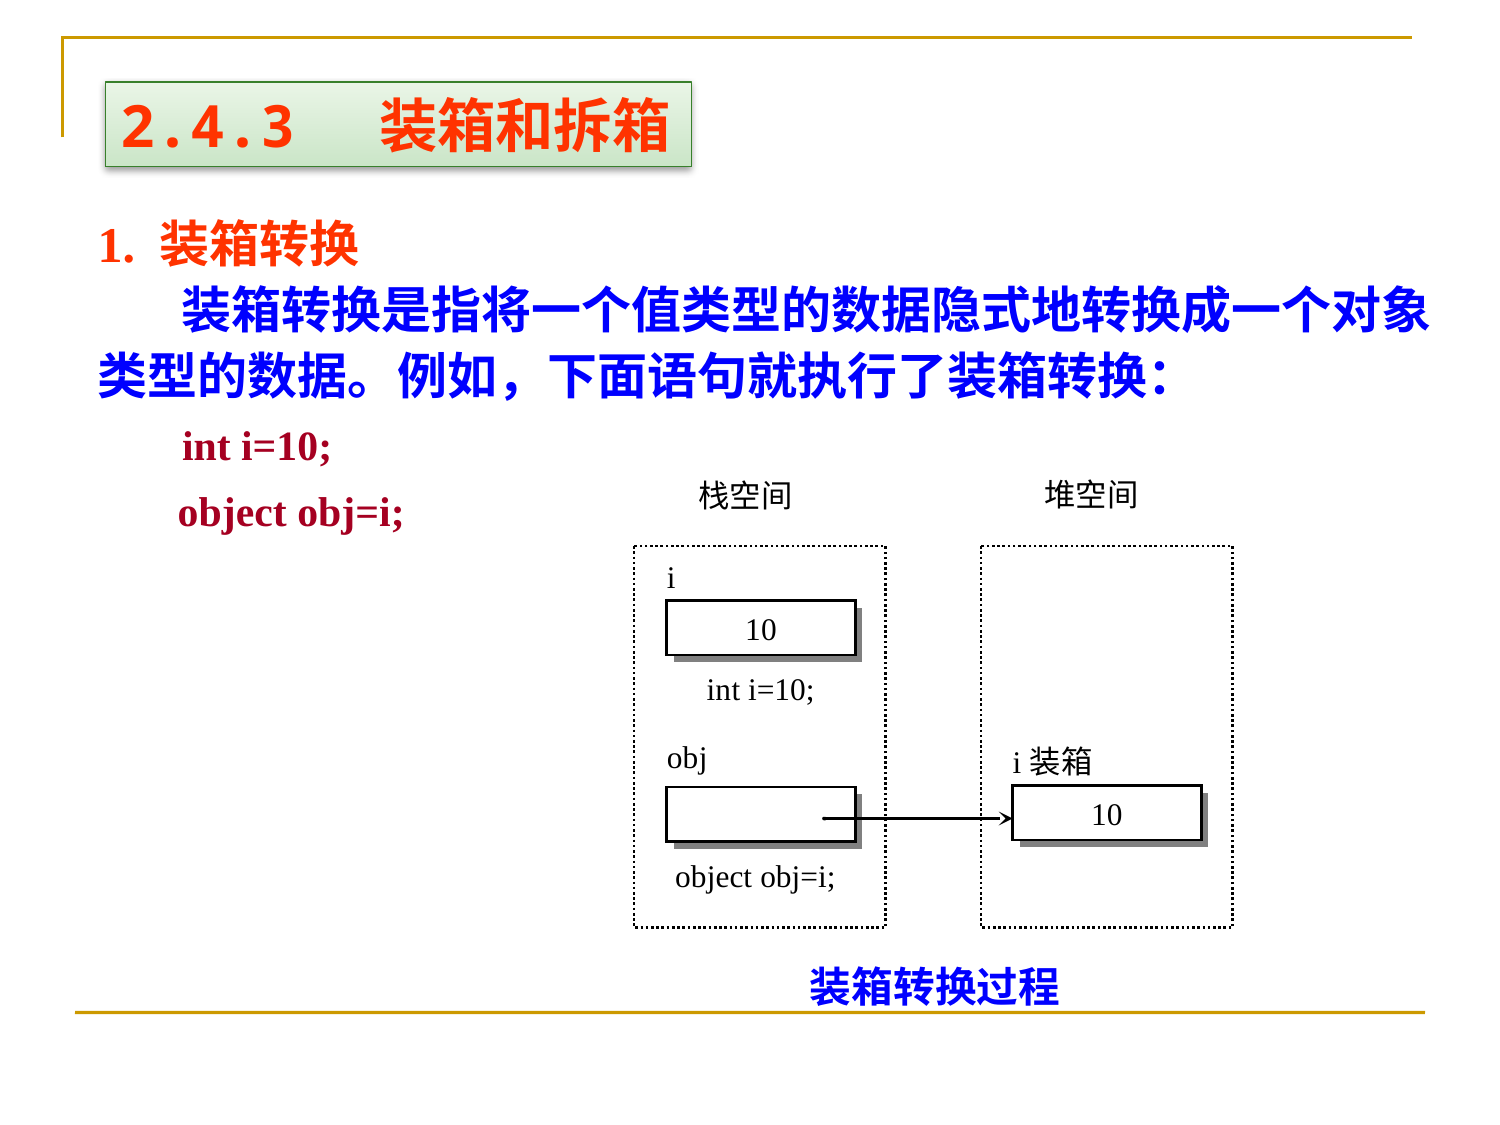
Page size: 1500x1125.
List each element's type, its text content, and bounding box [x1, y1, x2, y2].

text_box 1. 装箱转换 装箱转换是指将一个值类型的数据隐式地转换成一个对象类型的数据。例如，下面语句就执行了装箱转换： int i=10; object obj=i; [82, 453, 1453, 544]
text_box 2.4.3 装箱和拆箱 [105, 81, 692, 167]
text_box 装箱转换过程 [644, 953, 1236, 1018]
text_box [632, 468, 1236, 931]
text_box 1. 装箱转换 装箱转换是指将一个值类型的数据隐式地转换成一个对象类型的数据。例如，下面语句就执行了装箱转换： int i=10; object obj=i; [82, 199, 1453, 452]
